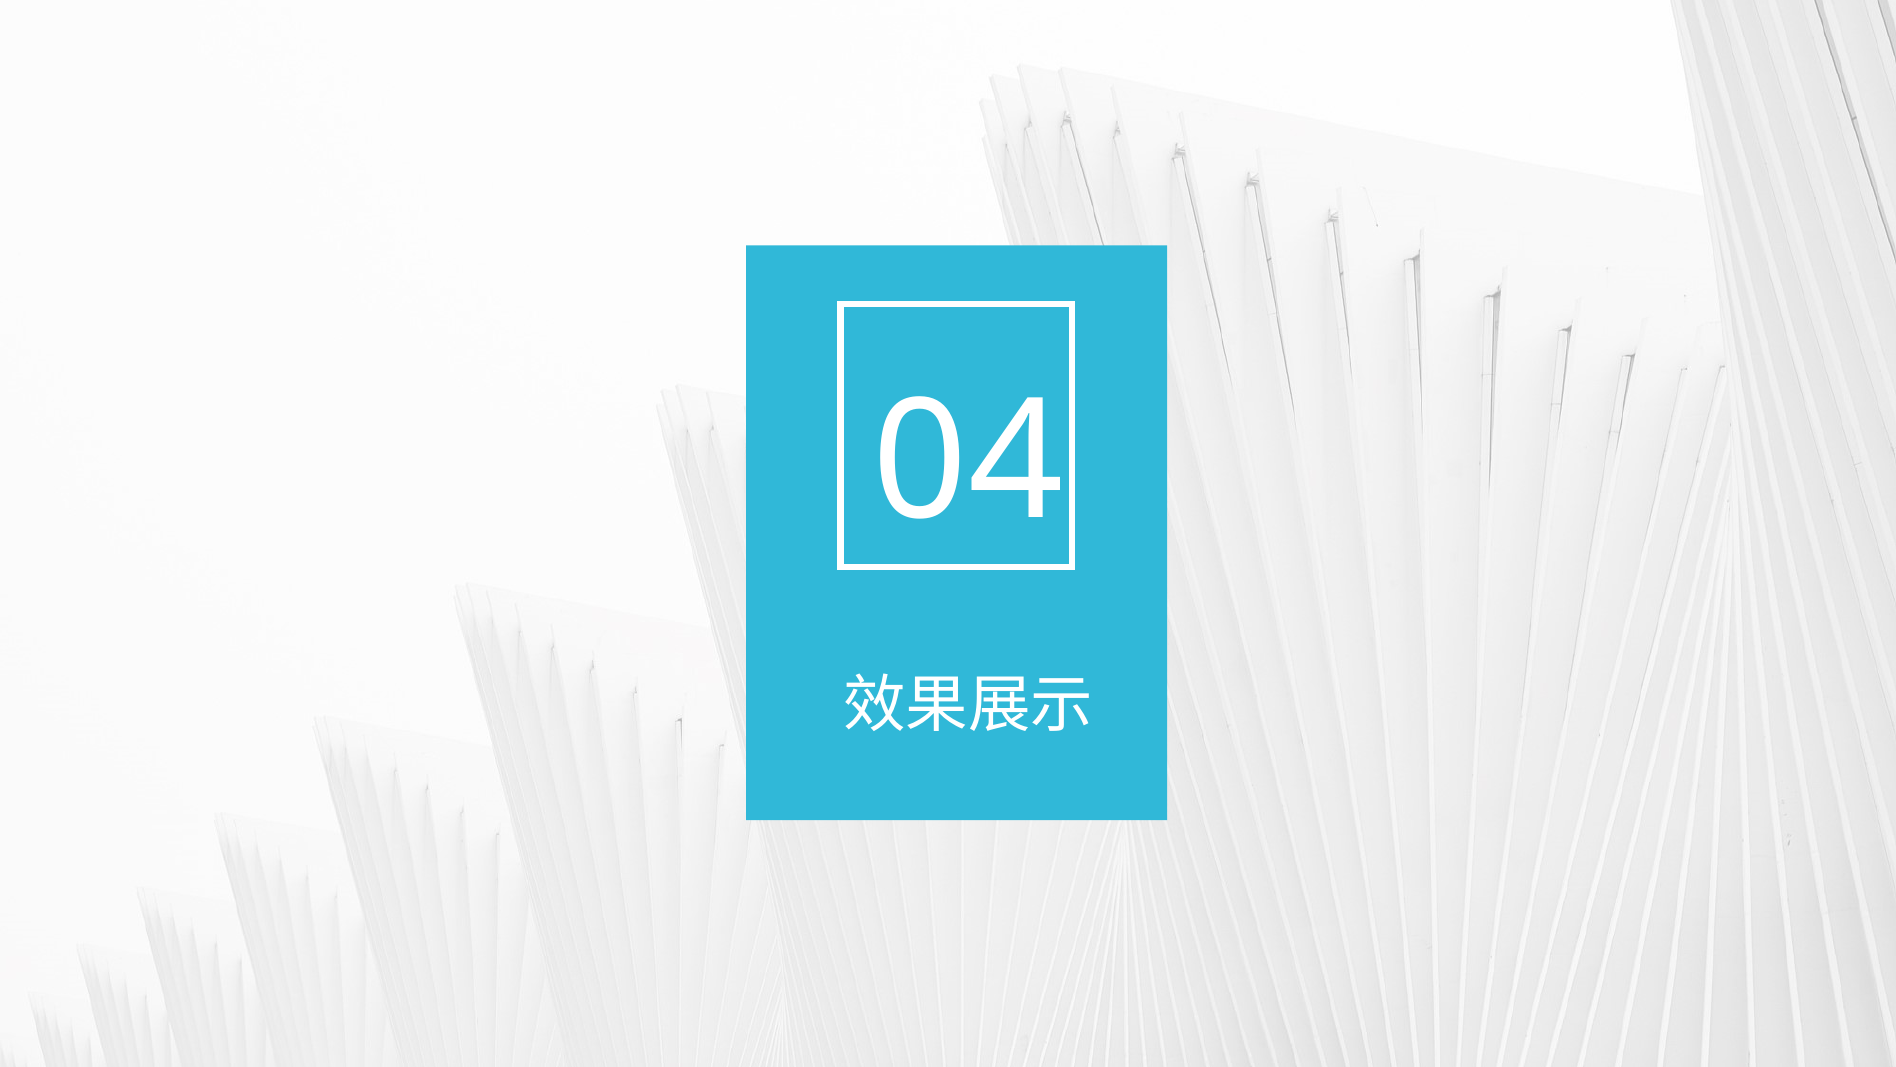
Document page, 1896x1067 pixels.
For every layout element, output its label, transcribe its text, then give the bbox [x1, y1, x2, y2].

text_box 效果展示 [797, 641, 1140, 750]
picture [0, 0, 1896, 1067]
text_box [746, 245, 1168, 821]
text_box 04 [797, 308, 1140, 562]
text_box [840, 303, 1072, 308]
text_box [840, 562, 1072, 568]
